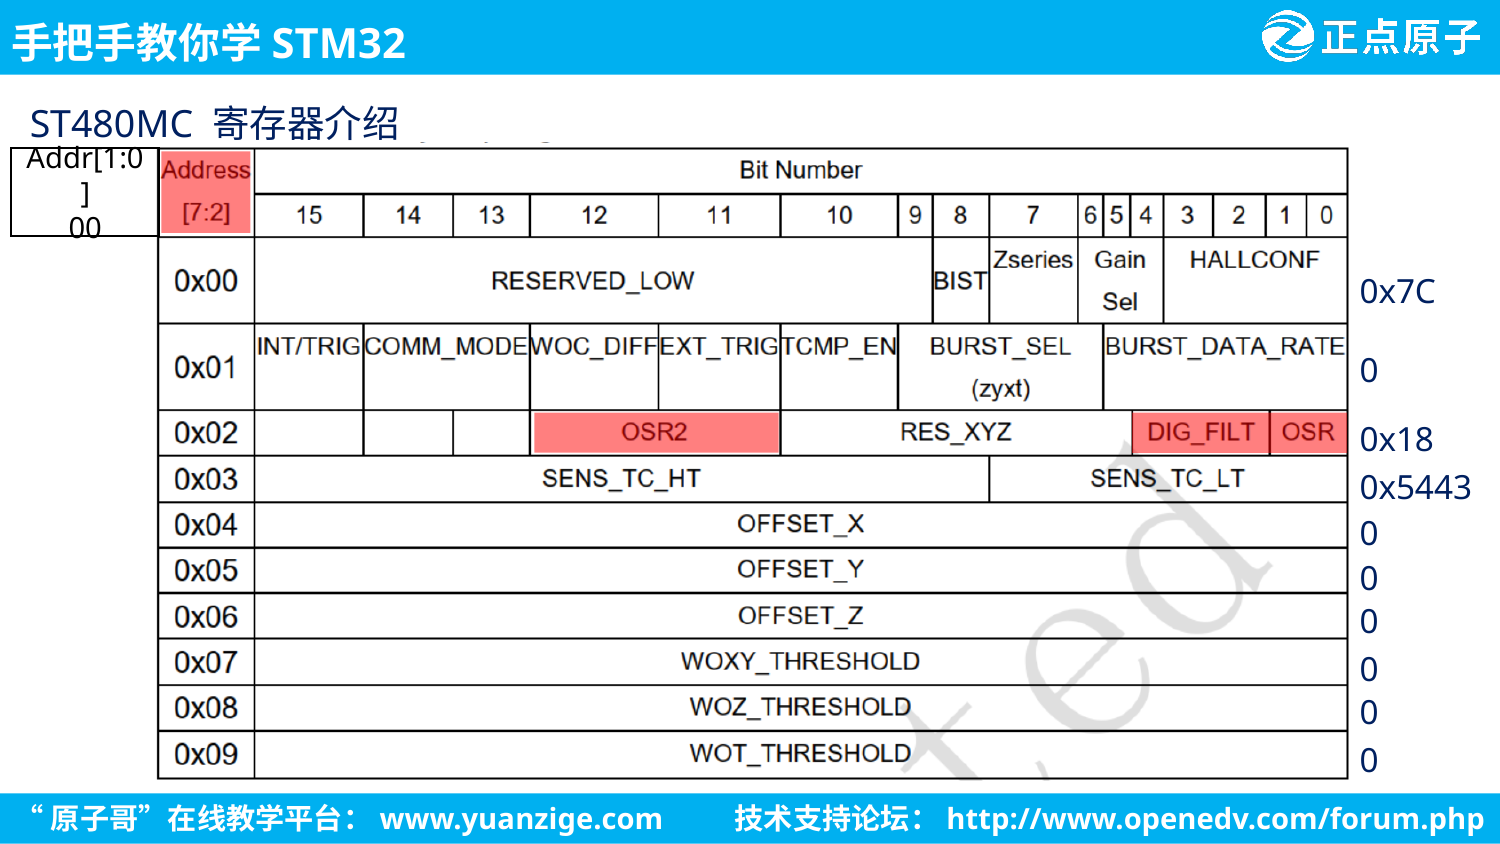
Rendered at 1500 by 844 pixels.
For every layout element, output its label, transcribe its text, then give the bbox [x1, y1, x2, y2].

picture [1412, 45, 1418, 52]
text_box ST480MC 寄存器介绍 [22, 73, 516, 147]
picture [1273, 11, 1314, 45]
picture [1446, 21, 1479, 54]
text_box 0 [1354, 624, 1499, 667]
text_box 0x5443 [1354, 442, 1499, 488]
picture [1405, 21, 1438, 54]
text_box 0x18 [1354, 394, 1499, 442]
picture [152, 141, 1354, 781]
picture [1368, 19, 1396, 42]
text_box 0 [1354, 667, 1499, 715]
text_box 0x7C [1354, 246, 1499, 314]
text_box 0 [1352, 715, 1499, 783]
picture [1276, 45, 1301, 53]
text_box “原子哥”在线教学平台：www.yuanzige.com [0, 793, 560, 843]
text_box 0 [1354, 325, 1499, 393]
picture [1263, 27, 1301, 61]
text_box Addr[1:0] 00 [10, 147, 152, 237]
text_box 0 [1354, 557, 1499, 577]
picture [1391, 46, 1397, 53]
text_box 技术支持论坛：http://www.openedv.com/forum.php [560, 793, 1500, 843]
picture [1323, 21, 1357, 53]
text_box 0 [1354, 488, 1499, 557]
text_box 0 [1354, 577, 1499, 624]
picture [1431, 45, 1438, 51]
text_box 手把手教你学STM32 [0, 0, 967, 75]
text_box [516, 0, 1500, 76]
